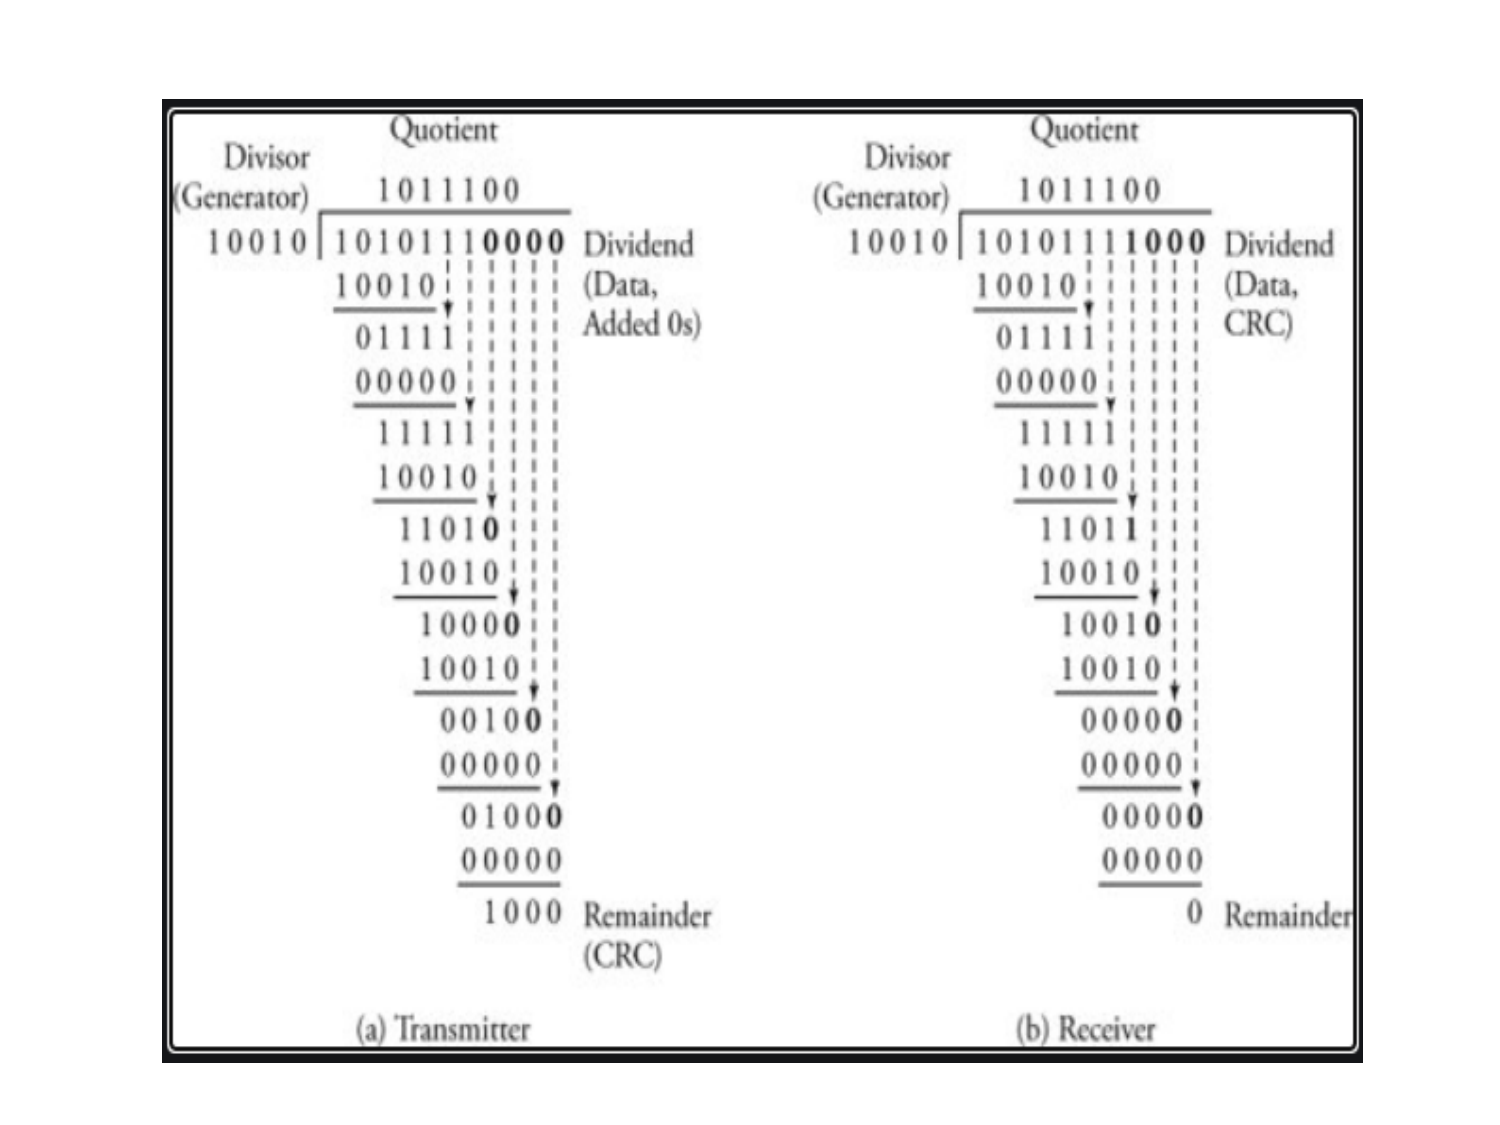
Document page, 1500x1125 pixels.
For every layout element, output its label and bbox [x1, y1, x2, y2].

picture [162, 99, 1363, 1063]
